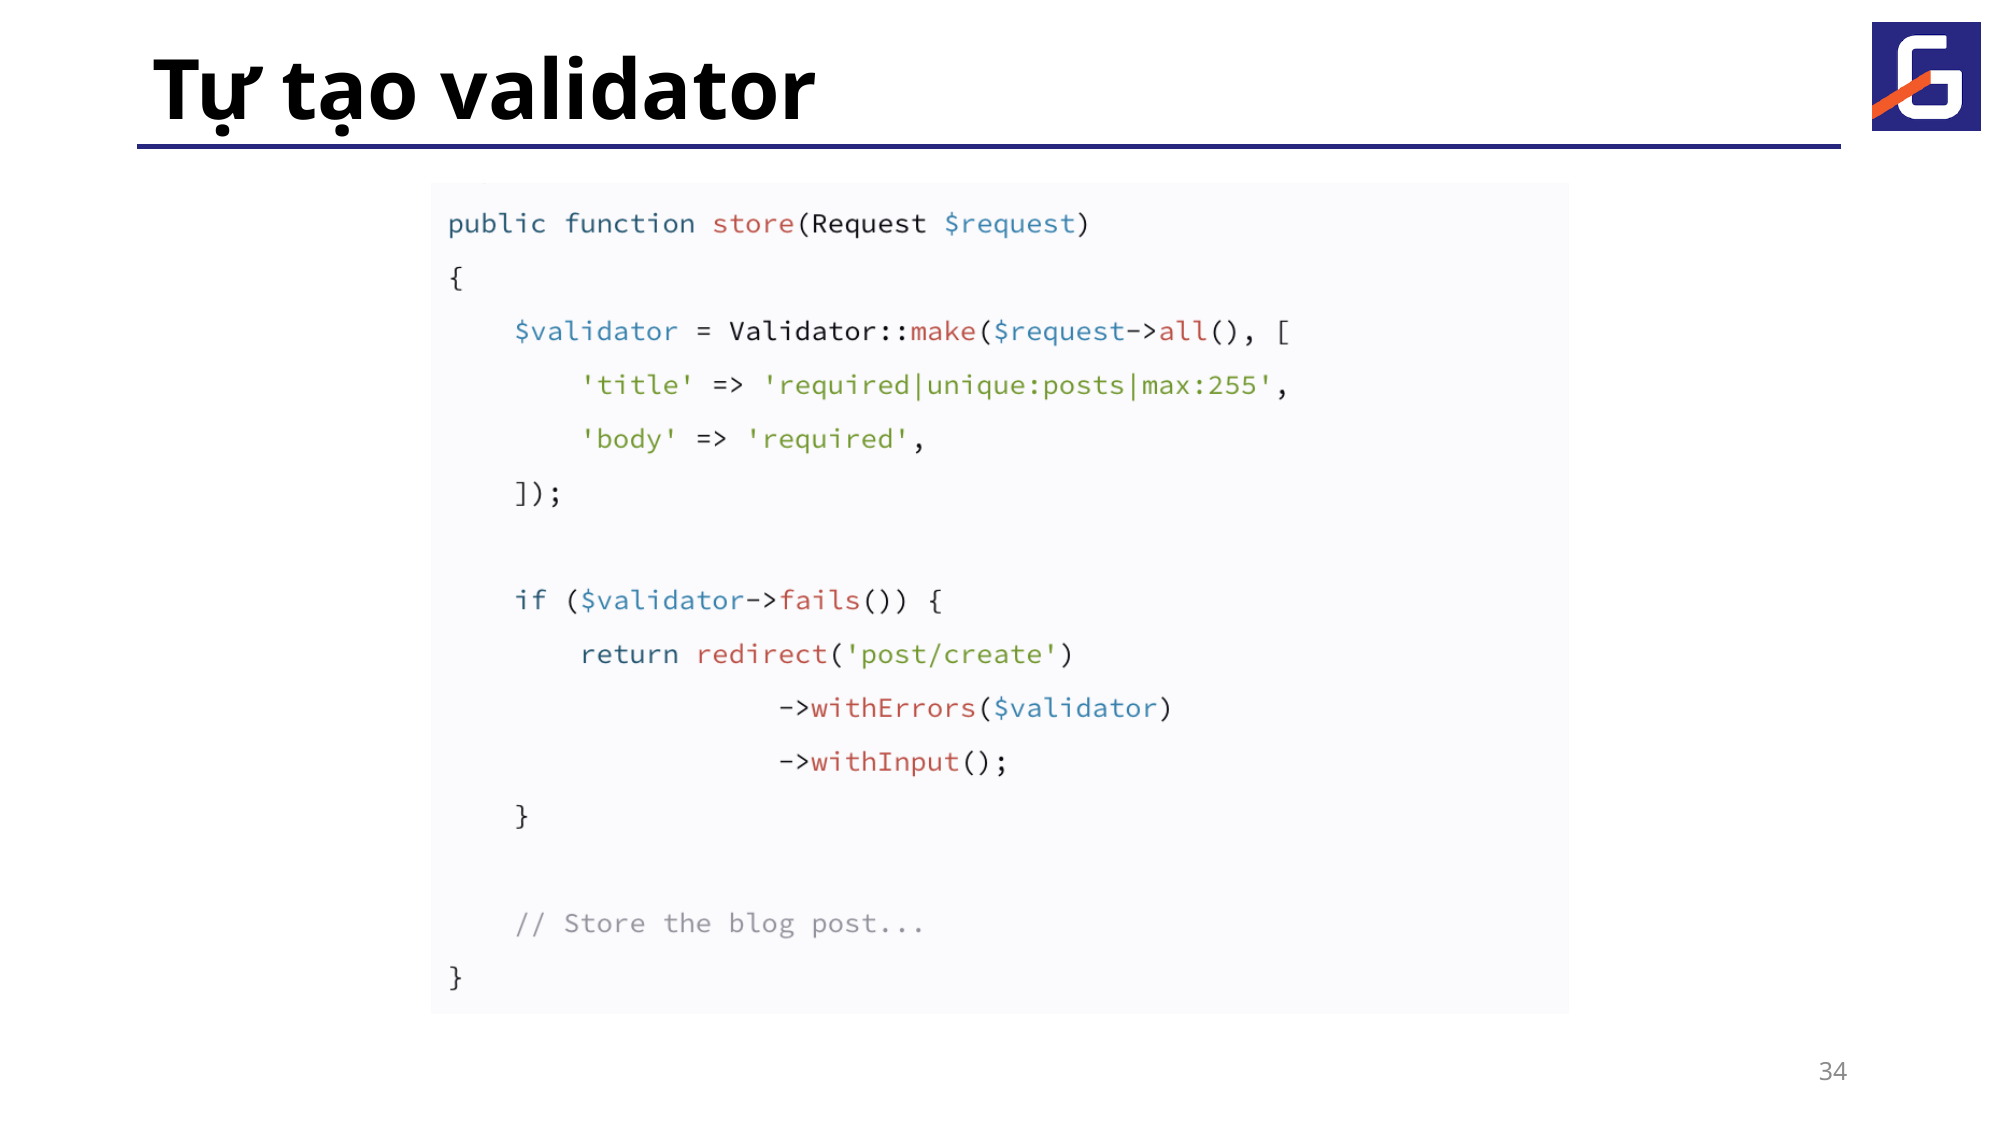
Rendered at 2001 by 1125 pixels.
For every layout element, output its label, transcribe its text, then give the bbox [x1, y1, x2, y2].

title Tự tạo validator [137, 26, 1863, 160]
slide_number 34 [1412, 1042, 1863, 1103]
picture [1872, 22, 1981, 131]
picture [431, 183, 1569, 1014]
